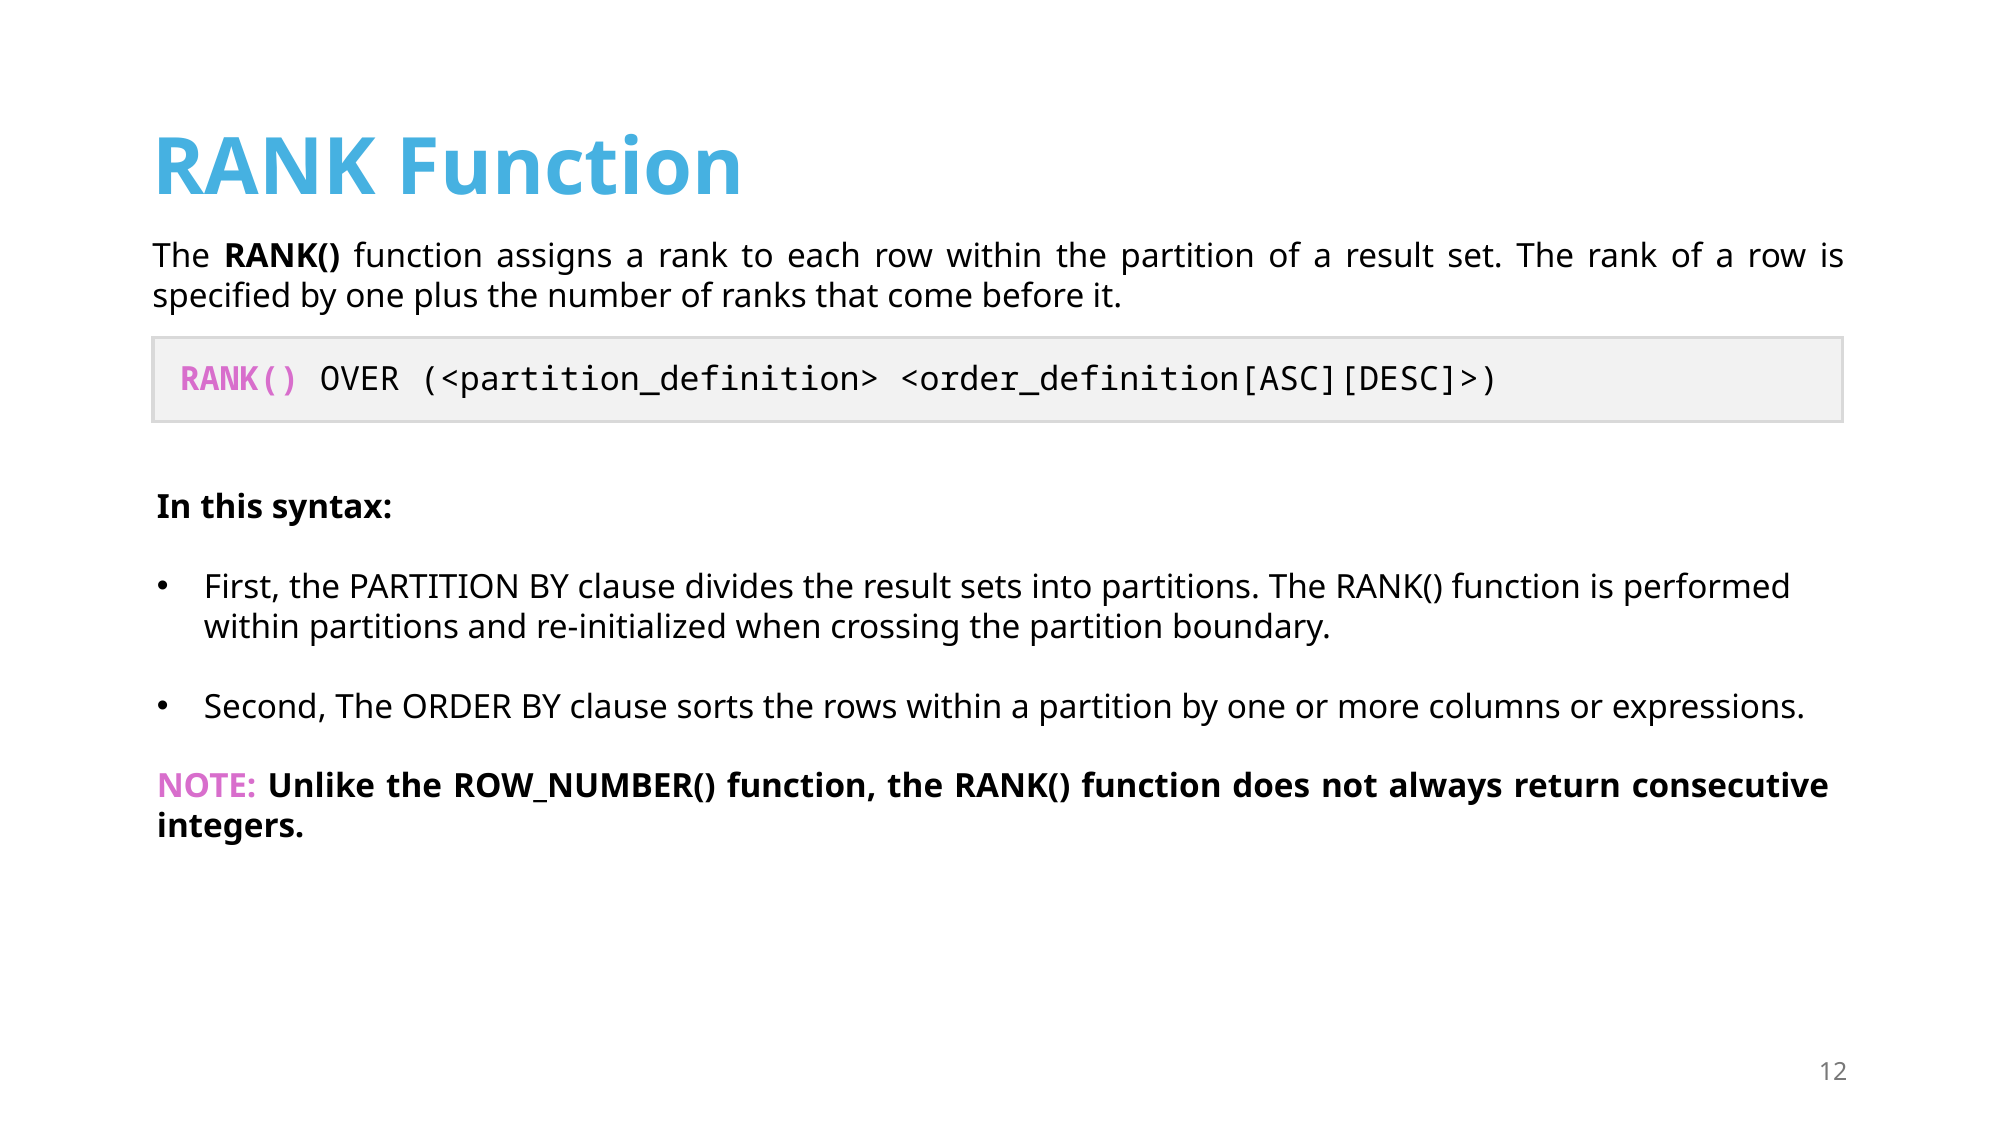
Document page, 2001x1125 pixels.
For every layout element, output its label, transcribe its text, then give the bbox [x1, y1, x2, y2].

text_box [157, 319, 1919, 438]
text_box In this syntax: First, the PARTITION BY clause divides the result sets into partitions. The RANK() function is performed within partitions and re-initialized when crossing the partition boundary. Second, The ORDER BY clause sorts the rows within a partition by one or more columns or expressions. NOTE: Unlike the ROW_NUMBER() function, the RANK() function does not always return consecutive integers. [141, 477, 1847, 852]
text_box RANK() OVER (<partition_definition> <order_definition[ASC][DESC]>) [165, 349, 1622, 405]
text_box [151, 336, 1844, 423]
text_box The RANK() function assigns a rank to each row within the partition of a result set. The rank of a row is specified by one plus the number of ranks that come before it. [137, 226, 1863, 322]
title RANK Function [137, 59, 1863, 226]
slide_number 12 [1412, 1042, 1863, 1103]
